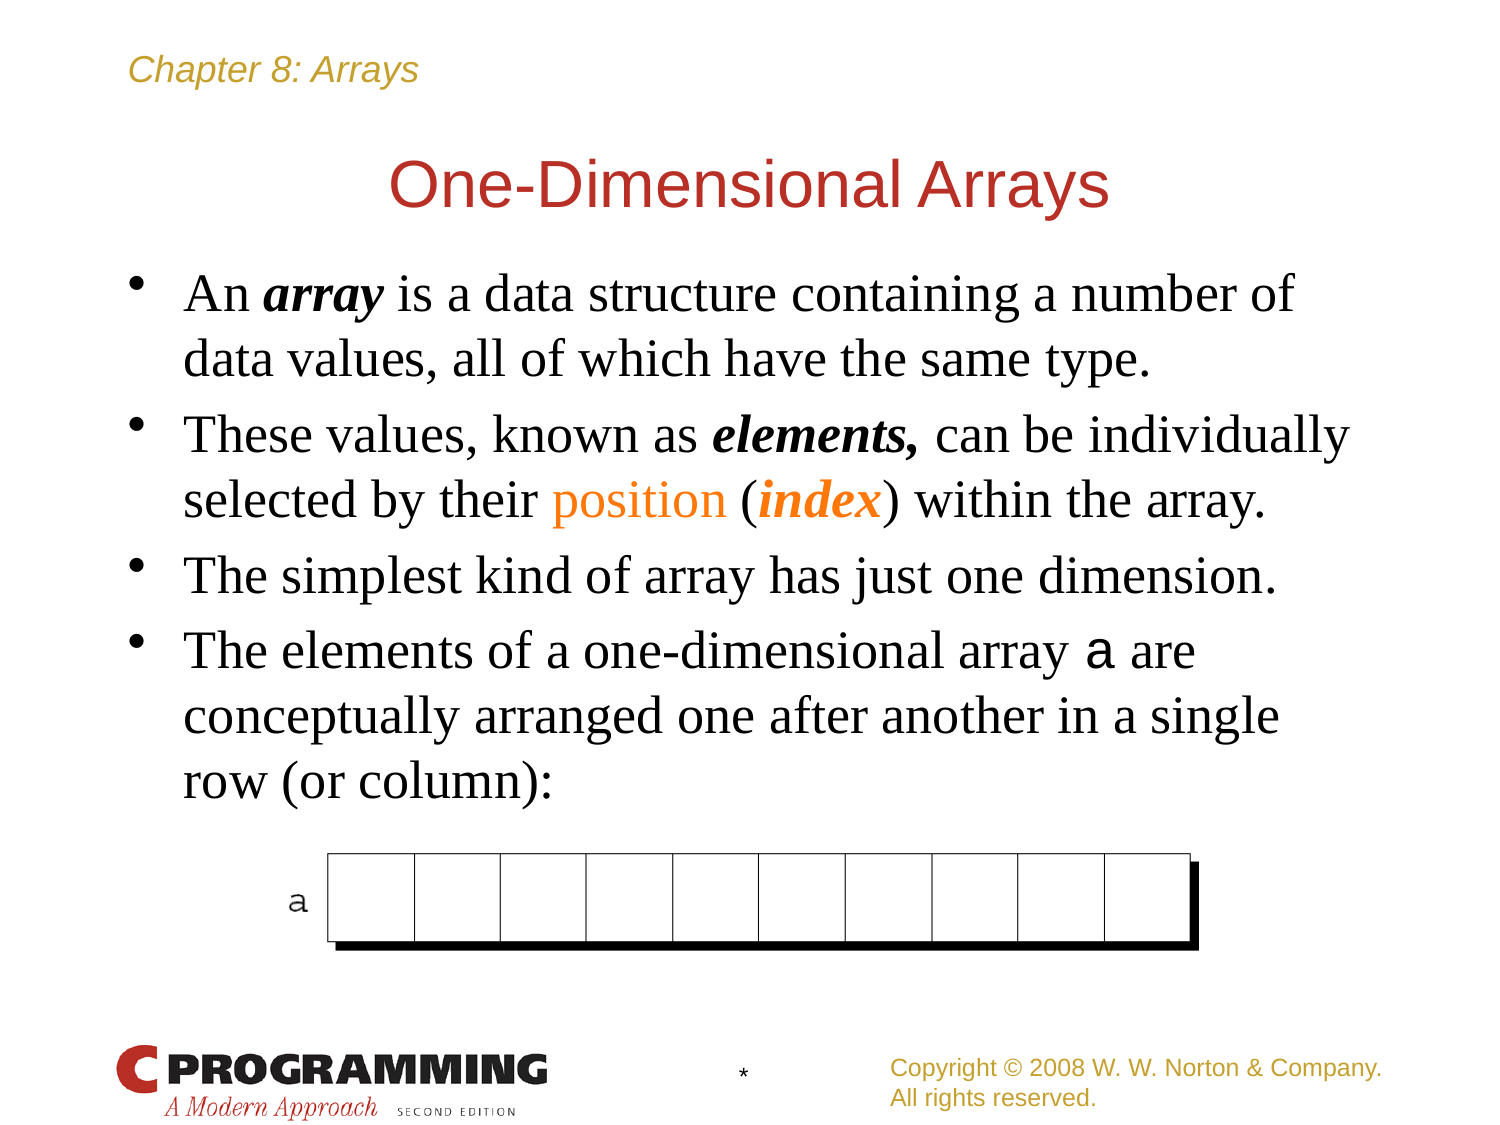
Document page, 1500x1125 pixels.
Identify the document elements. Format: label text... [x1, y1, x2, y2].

title One-Dimensional Arrays [112, 125, 1388, 238]
text_box * [687, 1050, 800, 1100]
picture [112, 1041, 550, 1123]
picture [287, 849, 1199, 958]
text_box Copyright © 2008 W. W. Norton & Company. All rights reserved. [874, 1043, 1388, 1119]
list An array is a data structure containing a number of data values, all of which have the same type. These values, known as elements, can be individually selected by their position (index) within the array. The simplest kind of array has just one dimension. The elements of a one-dimensional array a are conceptually arranged one after another in a single row (or column): [112, 249, 1388, 1038]
